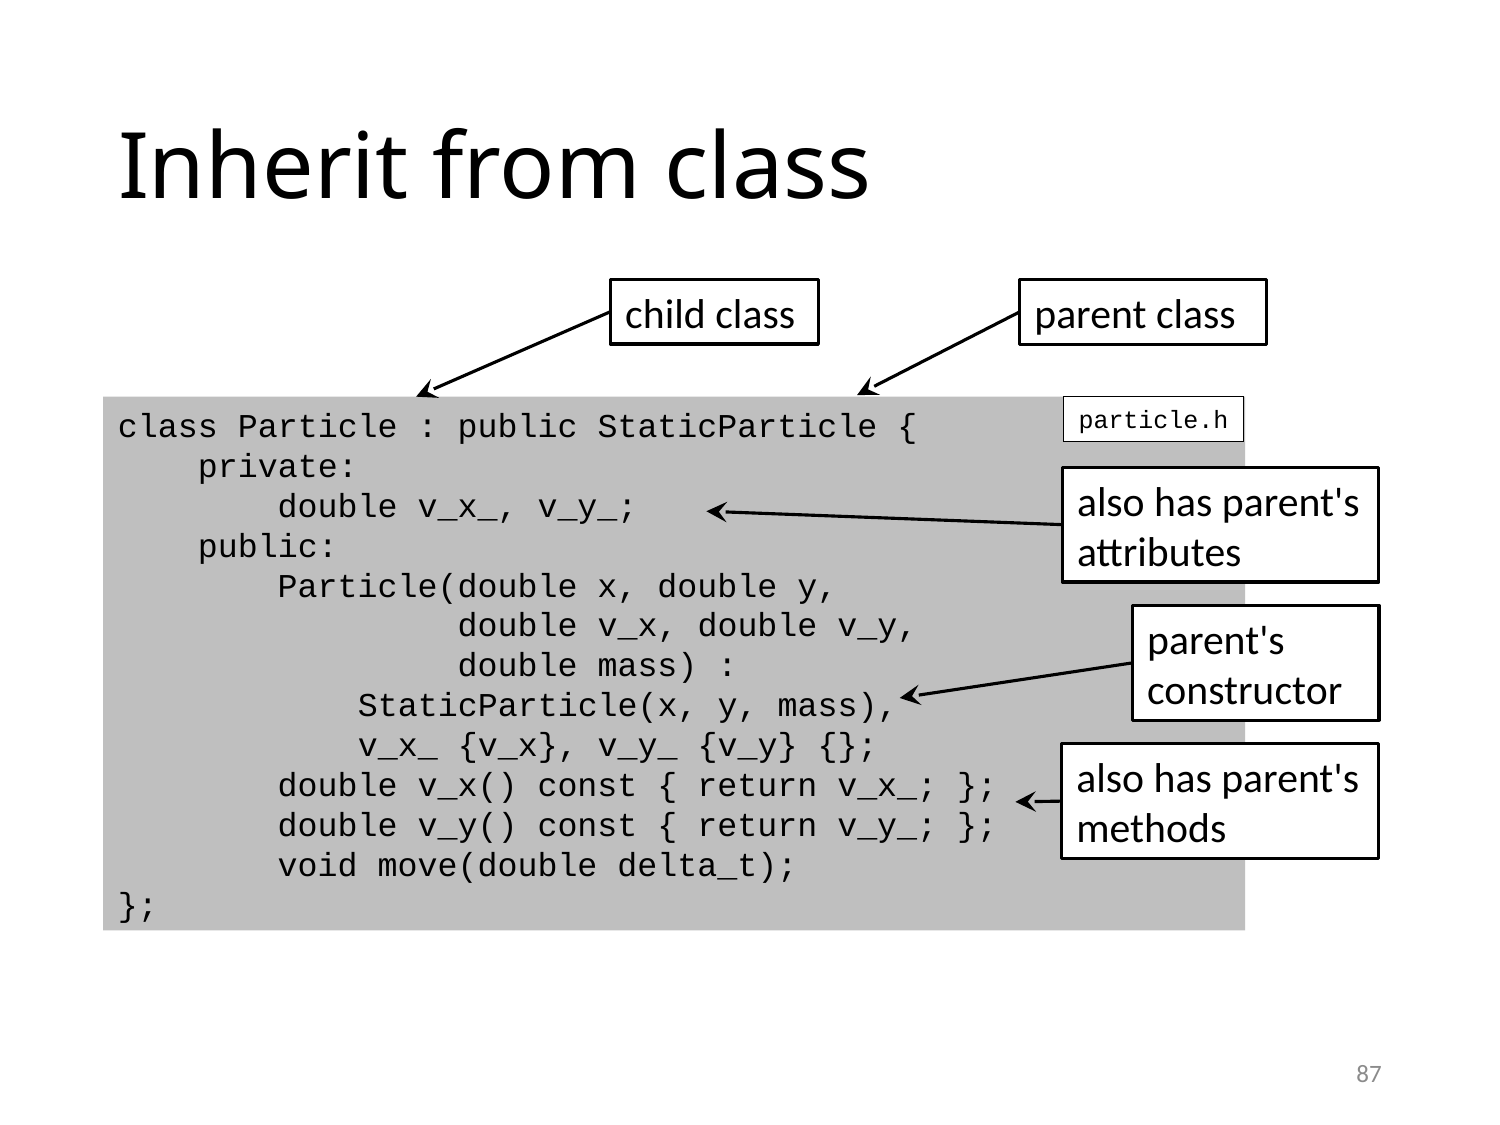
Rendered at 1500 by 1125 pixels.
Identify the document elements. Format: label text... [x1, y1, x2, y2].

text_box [416, 279, 819, 397]
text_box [103, 396, 1246, 937]
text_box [899, 605, 1379, 722]
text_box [857, 279, 1267, 396]
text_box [1015, 743, 1379, 860]
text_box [706, 467, 1380, 584]
title Inherit from class [103, 59, 1397, 278]
slide_number 87 [1059, 1042, 1397, 1103]
